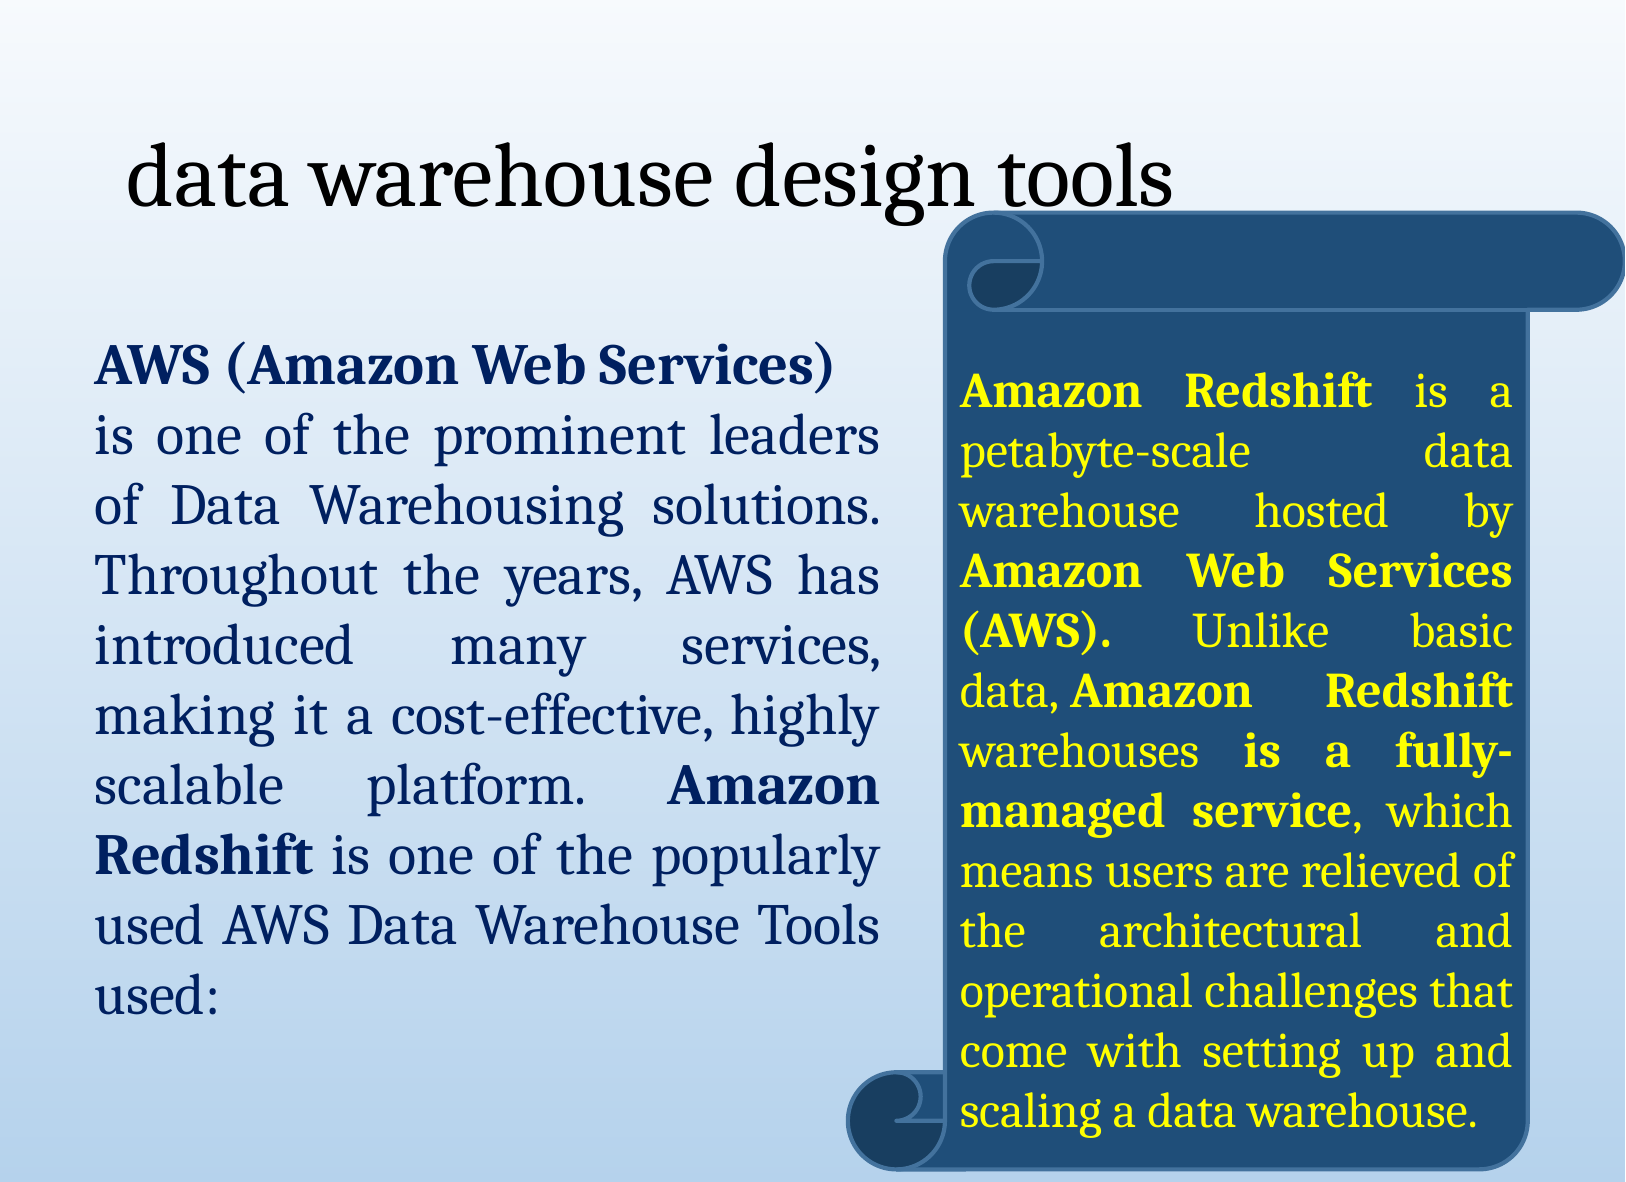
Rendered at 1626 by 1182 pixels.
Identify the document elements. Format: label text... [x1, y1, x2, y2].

text_box Amazon Redshift is a petabyte-scale data warehouse hosted by Amazon Web Services (AWS). Unlike basic data, Amazon Redshift warehouses is a fully-managed service, which means users are relieved of the architectural and operational challenges that come with setting up and scaling a data warehouse. [896, 210, 1625, 1172]
title data warehouse design tools [111, 62, 1514, 292]
text_box AWS (Amazon Web Services) is one of the prominent leaders of Data Warehousing solutions. Throughout the years, AWS has introduced many services, making it a cost-effective, highly scalable platform. Amazon Redshift is one of the popularly used AWS Data Warehouse Tools used: [80, 318, 896, 1174]
